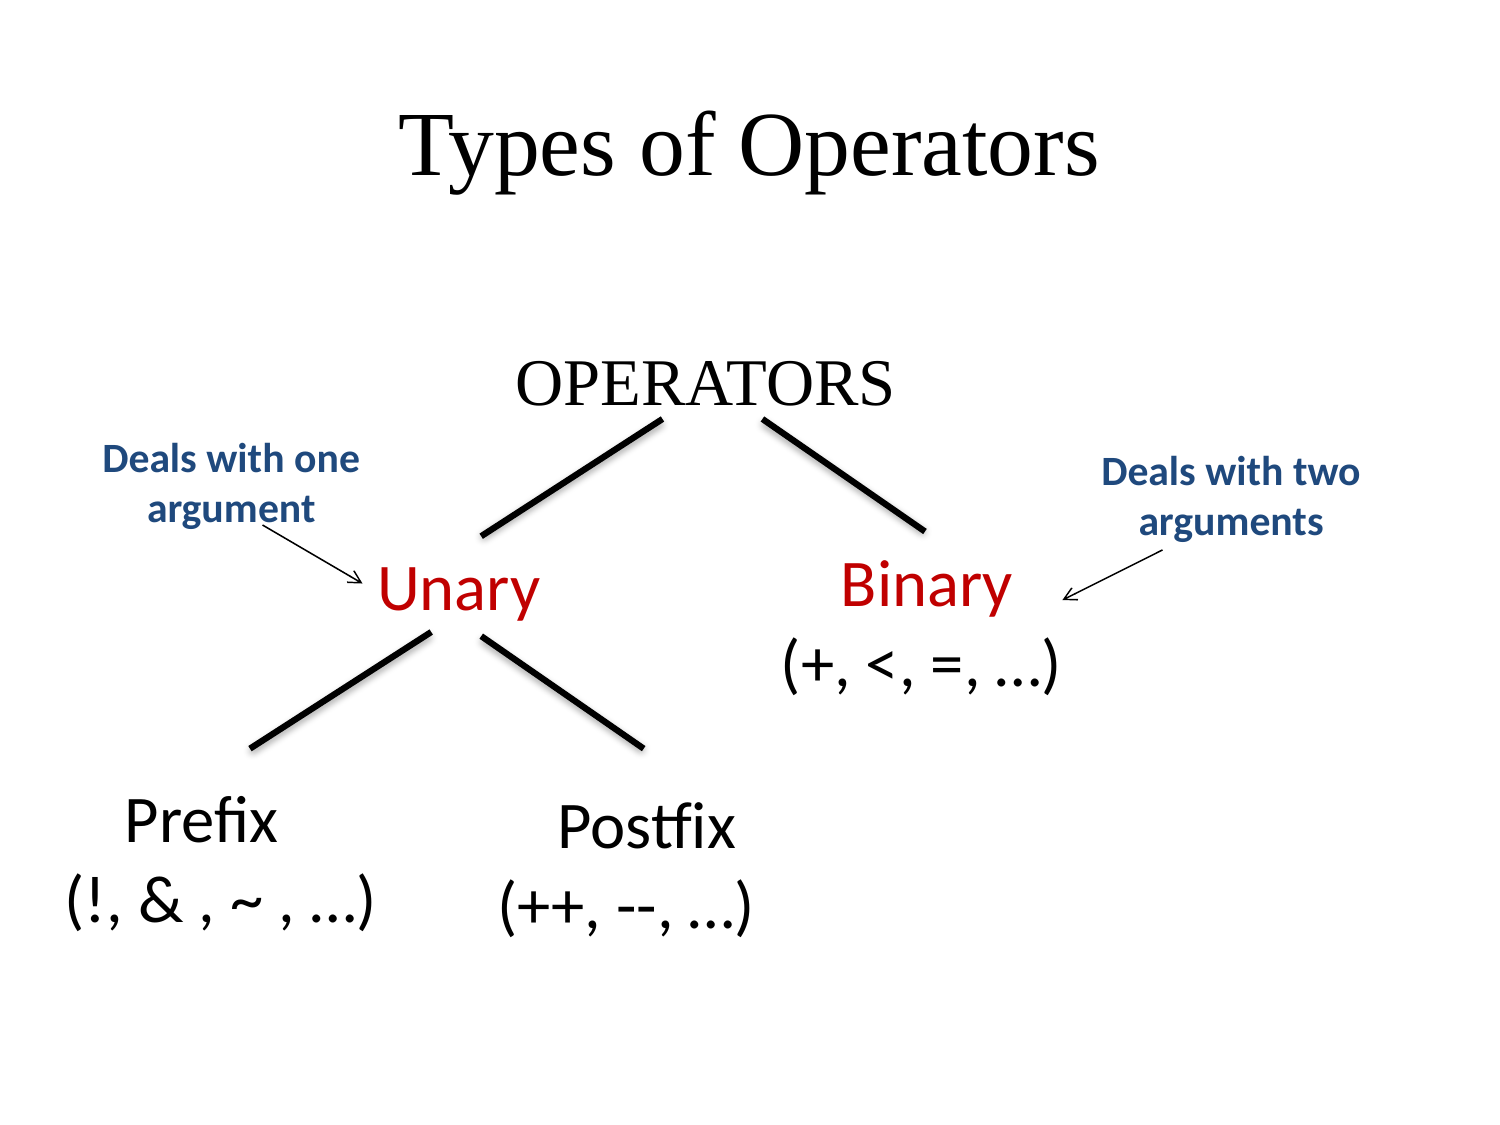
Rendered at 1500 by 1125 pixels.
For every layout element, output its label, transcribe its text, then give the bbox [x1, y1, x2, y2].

text_box Postfix (++, --, …) [482, 774, 883, 950]
list OPERATORS [99, 331, 1450, 1075]
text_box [762, 418, 926, 532]
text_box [480, 418, 663, 537]
text_box Unary [362, 536, 600, 631]
text_box Deals with two arguments [999, 399, 1463, 588]
title Types of Operators [75, 45, 1425, 233]
text_box Binary (+, <, =, …) [766, 532, 1167, 708]
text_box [262, 524, 363, 585]
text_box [249, 631, 432, 749]
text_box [1062, 549, 1163, 601]
text_box Prefix (!, & , ~ , …) [50, 768, 450, 944]
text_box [480, 635, 644, 749]
text_box Deals with one argument [0, 387, 463, 575]
